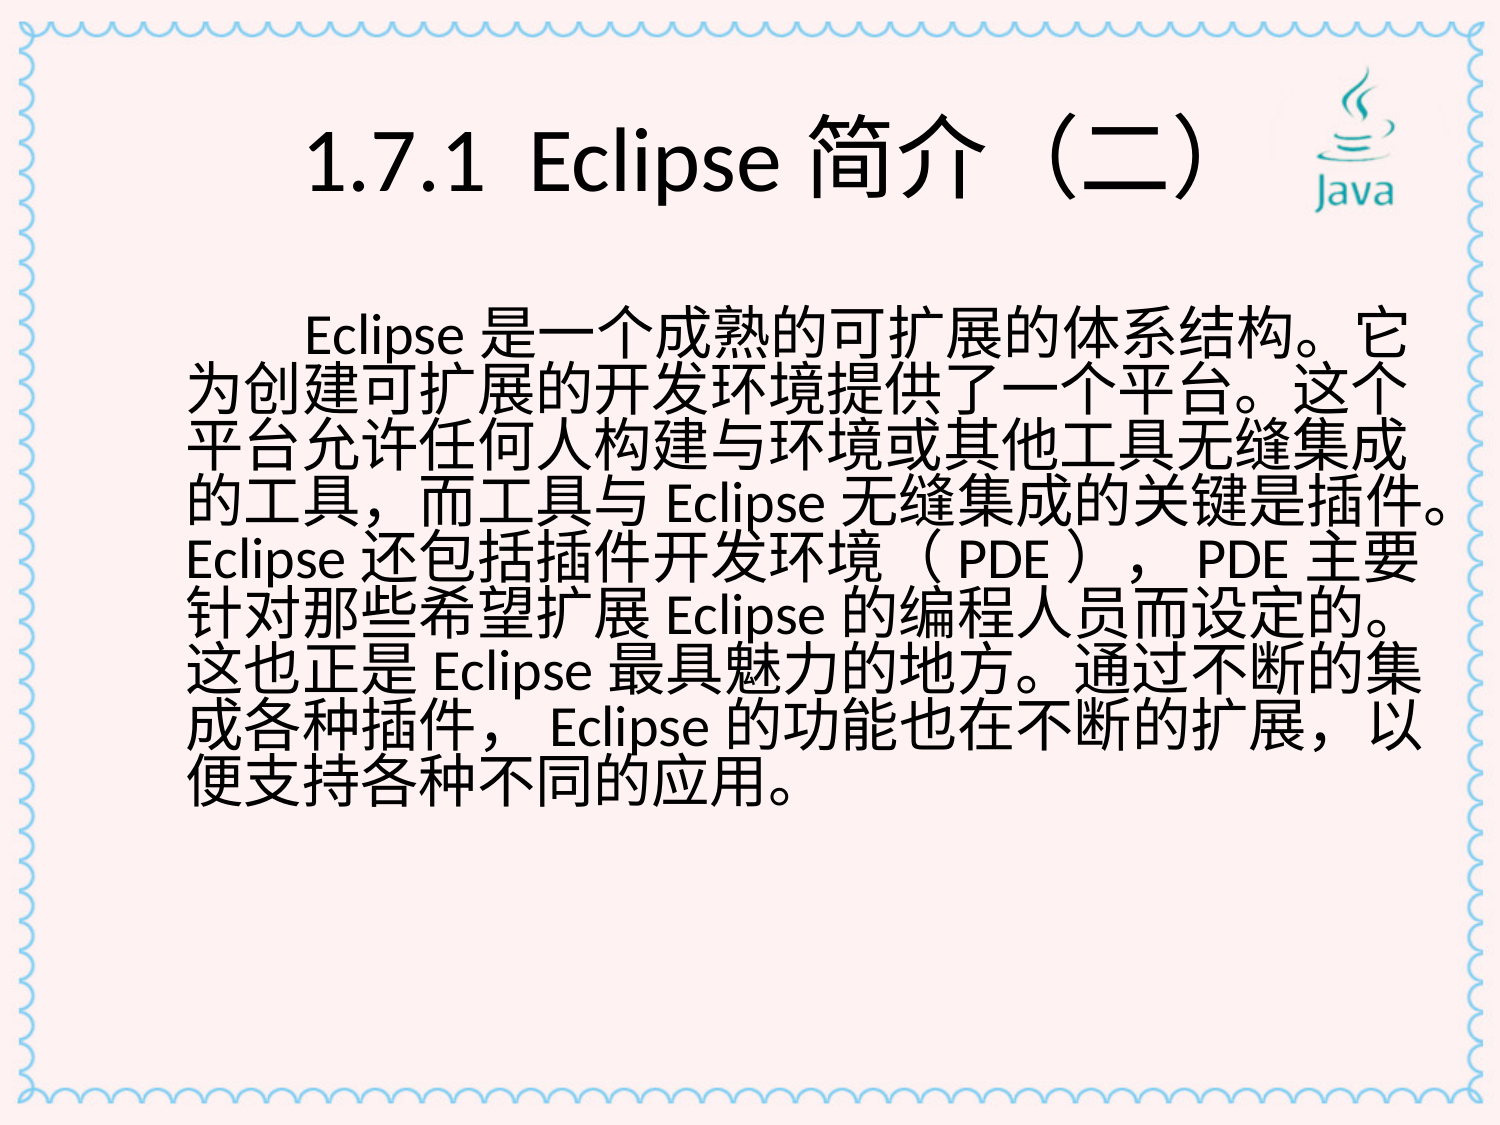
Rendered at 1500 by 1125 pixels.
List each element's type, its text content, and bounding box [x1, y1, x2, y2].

title 1.7.1 Eclipse简介（二） [188, 34, 1377, 276]
list Eclipse是一个成熟的可扩展的体系结构。它为创建可扩展的开发环境提供了一个平台。这个平台允许任何人构建与环境或其他工具无缝集成的工具，而工具与Eclipse无缝集成的关键是插件。Eclipse还包括插件开发环境（PDE），PDE主要针对那些希望扩展Eclipse的编程人员而设定的。这也正是Eclipse最具魅力的地方。通过不断的集成各种插件，Eclipse的功能也在不断的扩展，以便支持各种不同的应用。 [170, 302, 1447, 1059]
picture [0, 0, 1500, 1125]
